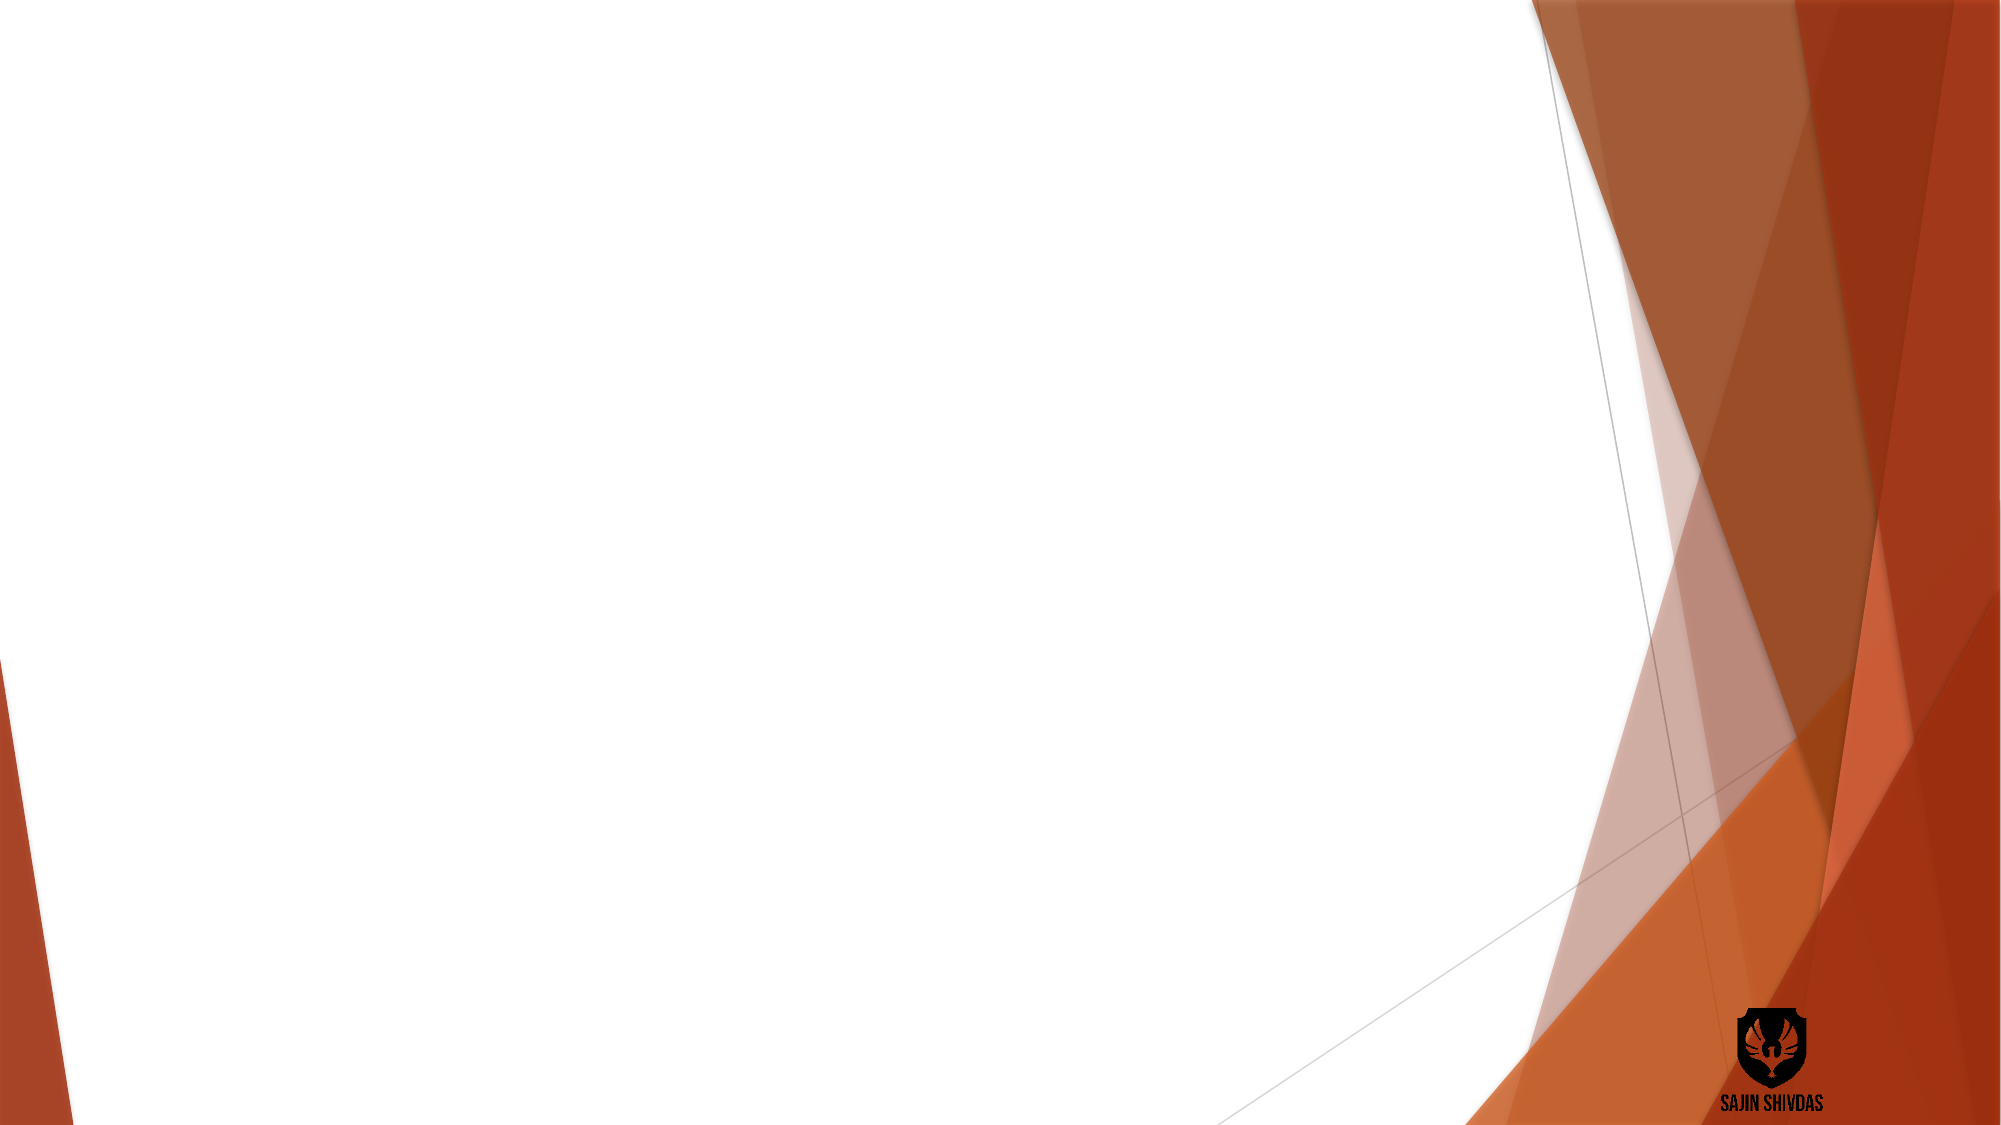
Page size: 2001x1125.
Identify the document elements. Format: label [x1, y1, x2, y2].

picture [1709, 997, 1837, 1125]
